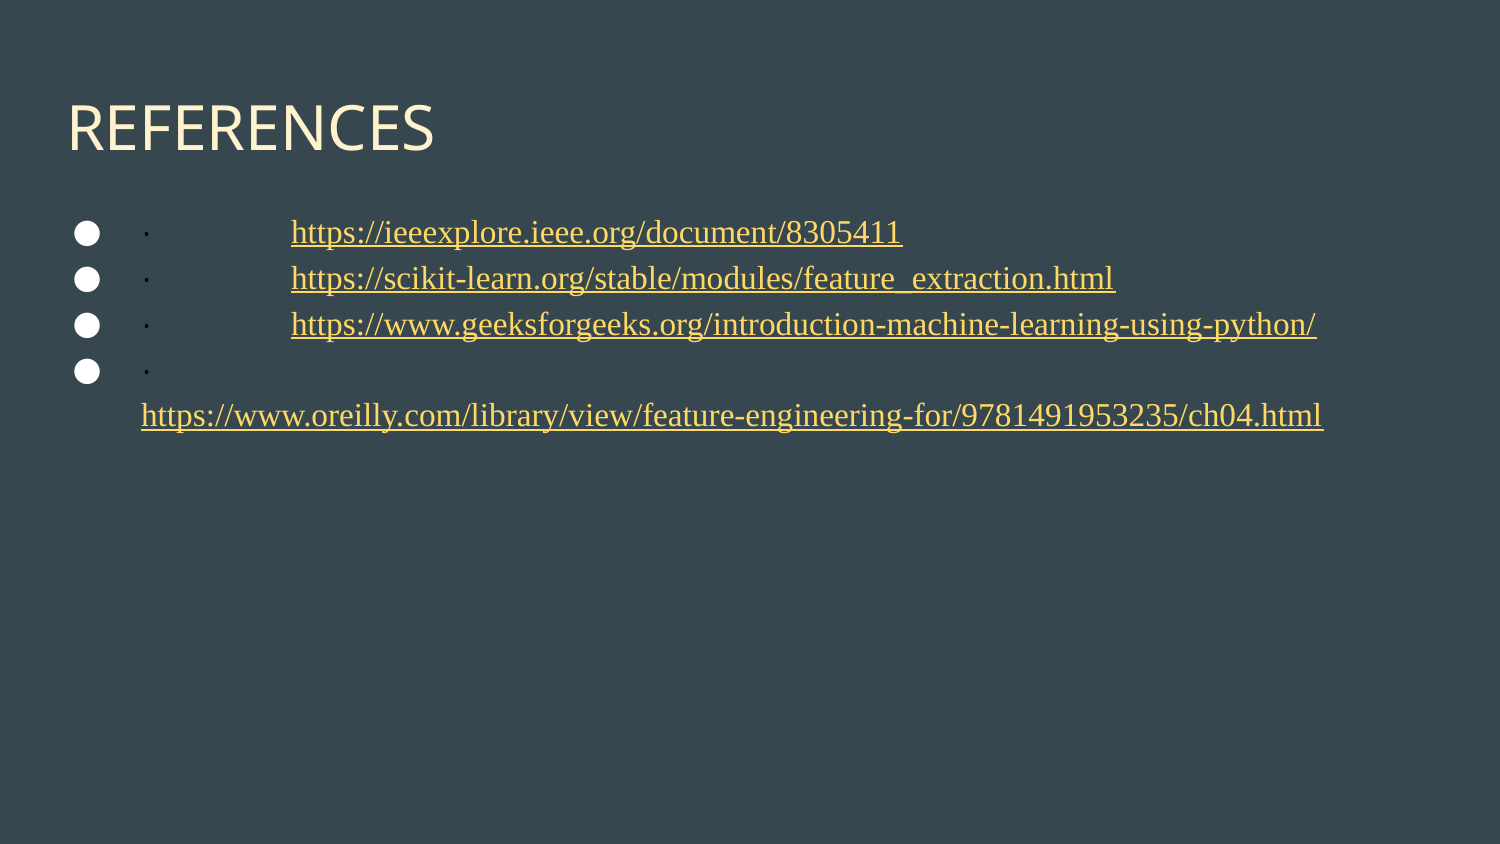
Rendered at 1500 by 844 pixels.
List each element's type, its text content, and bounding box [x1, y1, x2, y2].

title REFERENCES [51, 72, 1449, 167]
list · https://ieeexplore.ieee.org/document/8305411 · https://scikit-learn.org/stable/modules/feature_extraction.html · https://www.geeksforgeeks.org/introduction-machine-learning-using-python/ · https://www.oreilly.com/library/view/feature-engineering-for/9781491953235/ch04.html [51, 189, 1449, 810]
